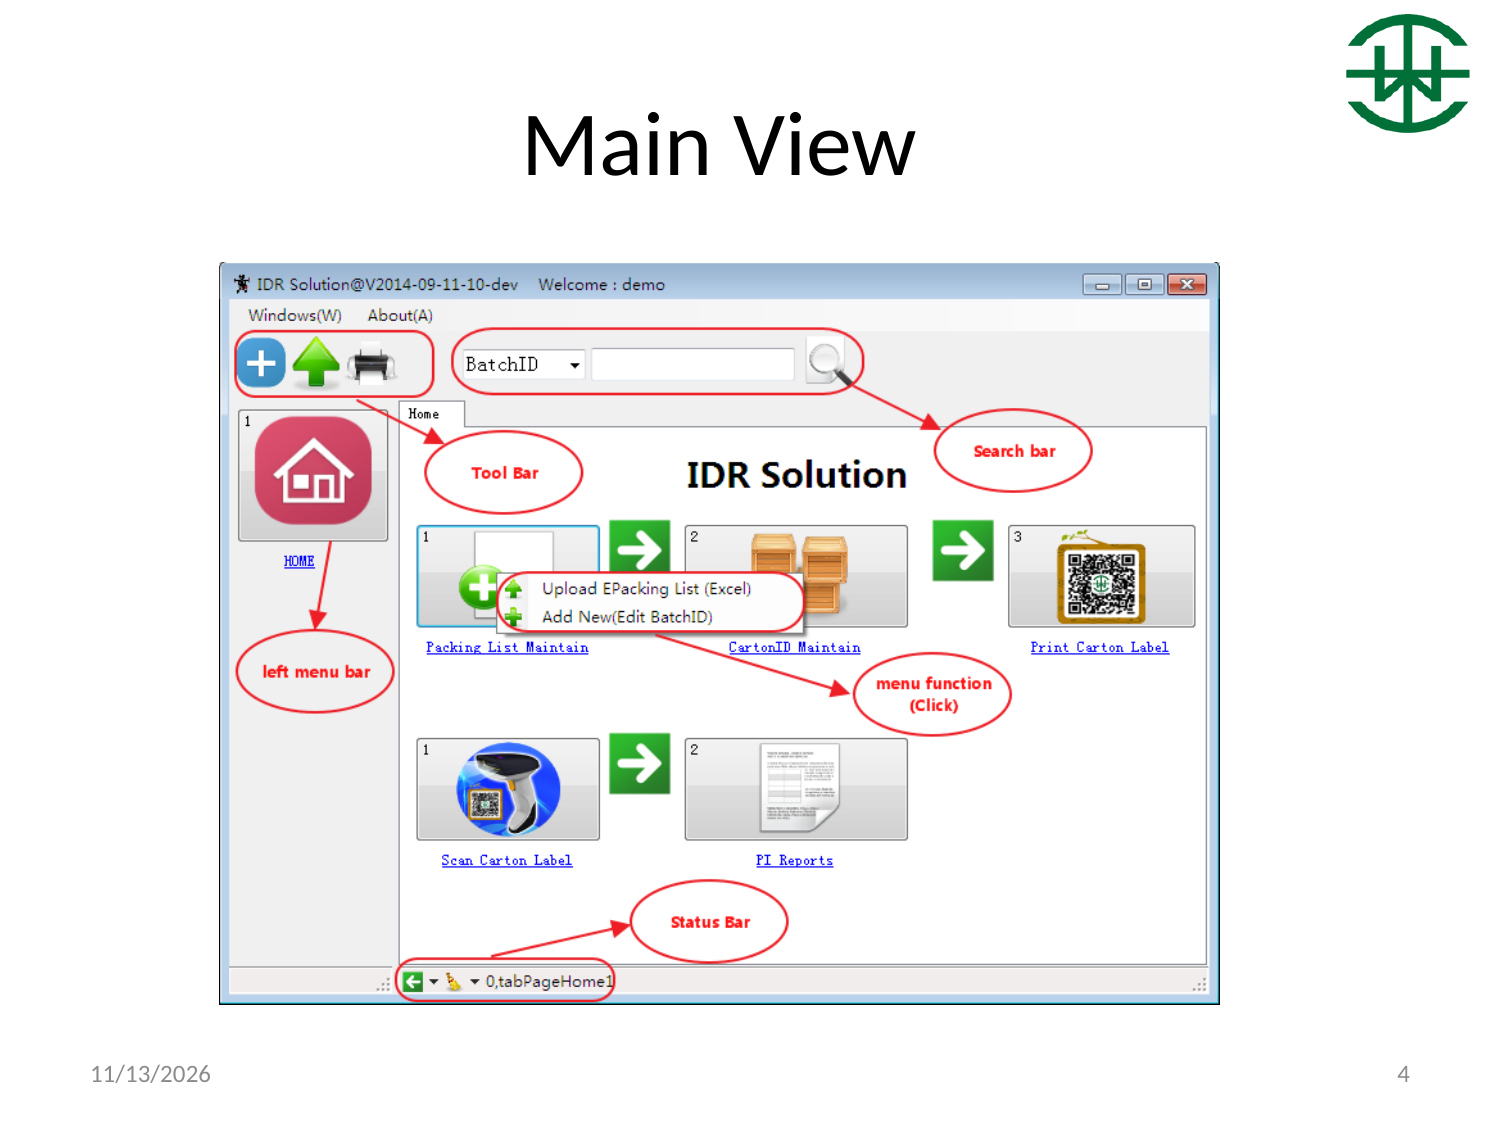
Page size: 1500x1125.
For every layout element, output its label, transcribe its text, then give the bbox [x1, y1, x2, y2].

title Main View [75, 45, 1365, 233]
picture [1316, 0, 1500, 157]
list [219, 262, 1220, 1006]
slide_number 4 [1074, 1042, 1425, 1103]
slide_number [75, 1042, 425, 1103]
